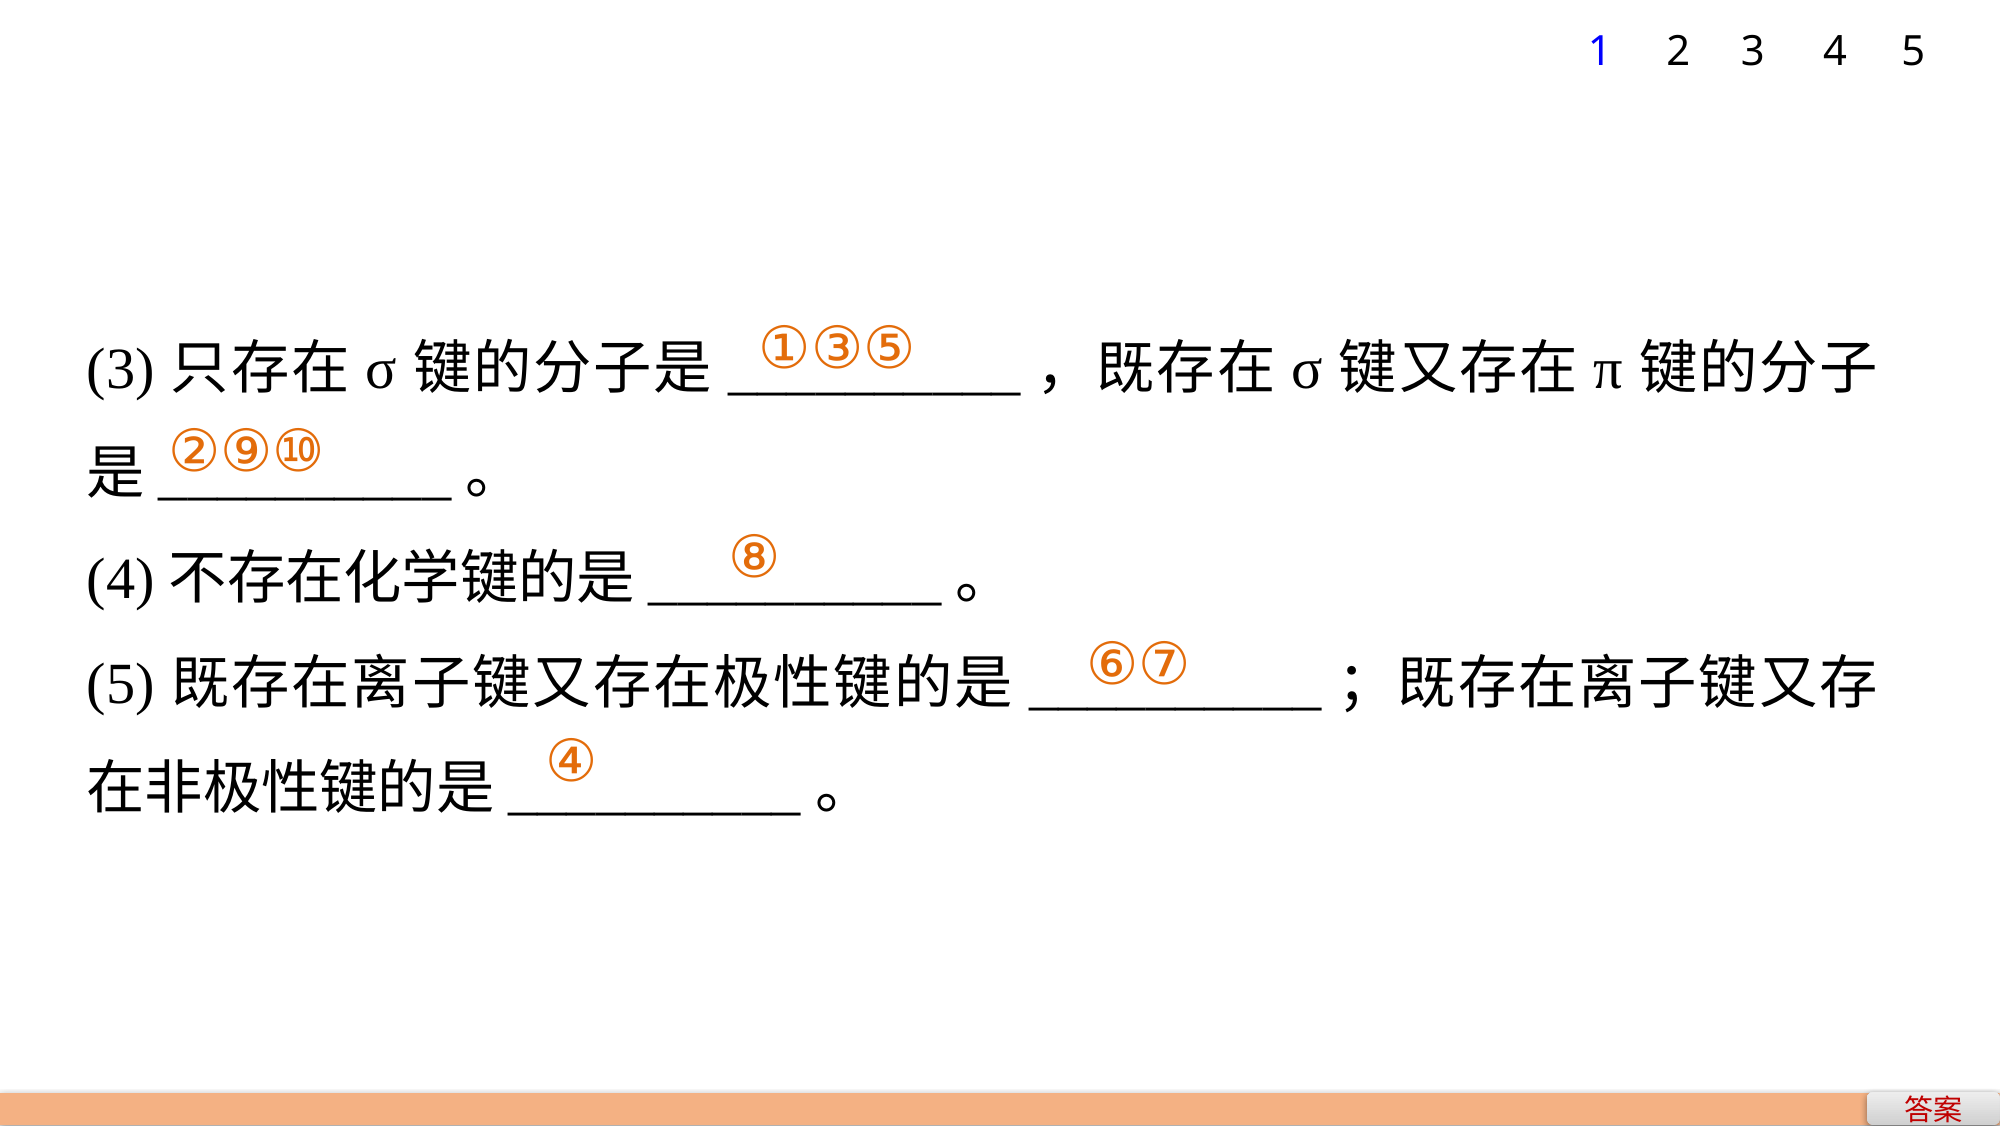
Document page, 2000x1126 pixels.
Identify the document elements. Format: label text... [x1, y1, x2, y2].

text_box ②⑨⑩ [153, 405, 340, 491]
text_box ⑧ [713, 512, 796, 597]
text_box 3 [1727, 1, 1785, 97]
text_box [0, 1092, 1866, 1126]
text_box 答案 [1866, 1091, 2000, 1126]
text_box ⑥⑦ [1071, 618, 1206, 704]
text_box 1 [1566, 1, 1632, 97]
text_box 2 [1649, 1, 1711, 97]
text_box ④ [530, 716, 613, 801]
text_box (3)只存在σ键的分子是__________，既存在σ键又存在π键的分子是__________。 (4)不存在化学键的是__________。 (5)既存在离子键又存在极性键的是__________；既存在离子键又存在非极性键的是__________。 [66, 285, 1898, 831]
text_box 5 [1880, 1, 1946, 97]
text_box 4 [1802, 1, 1868, 97]
text_box ①③⑤ [743, 302, 931, 388]
